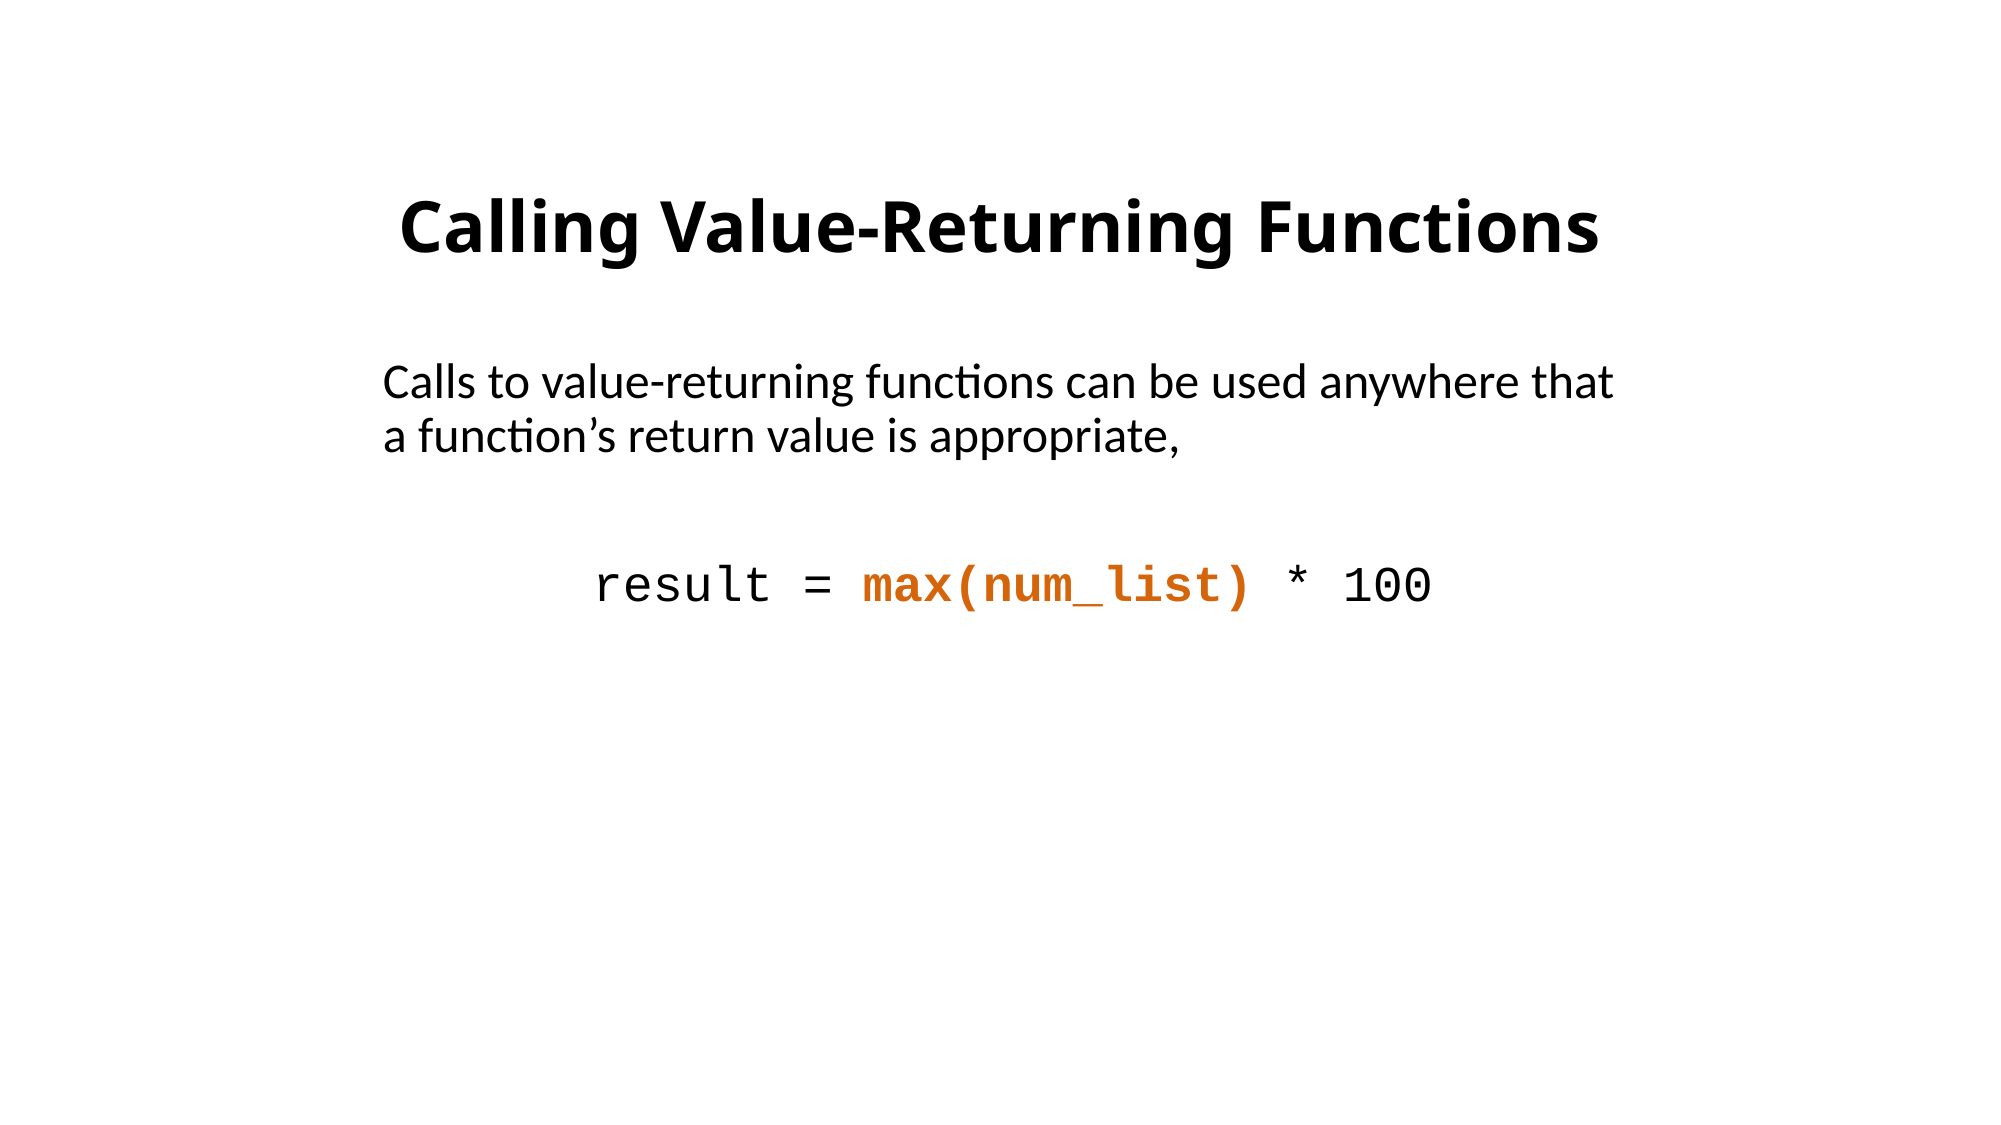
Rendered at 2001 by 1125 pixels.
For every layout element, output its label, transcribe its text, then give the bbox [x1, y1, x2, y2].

subtitle Calls to value-returning functions can be used anywhere that a function’s return value is appropriate, result = max(num_list) * 100 [367, 347, 1631, 565]
title Calling Value-Returning Functions [362, 112, 1638, 275]
